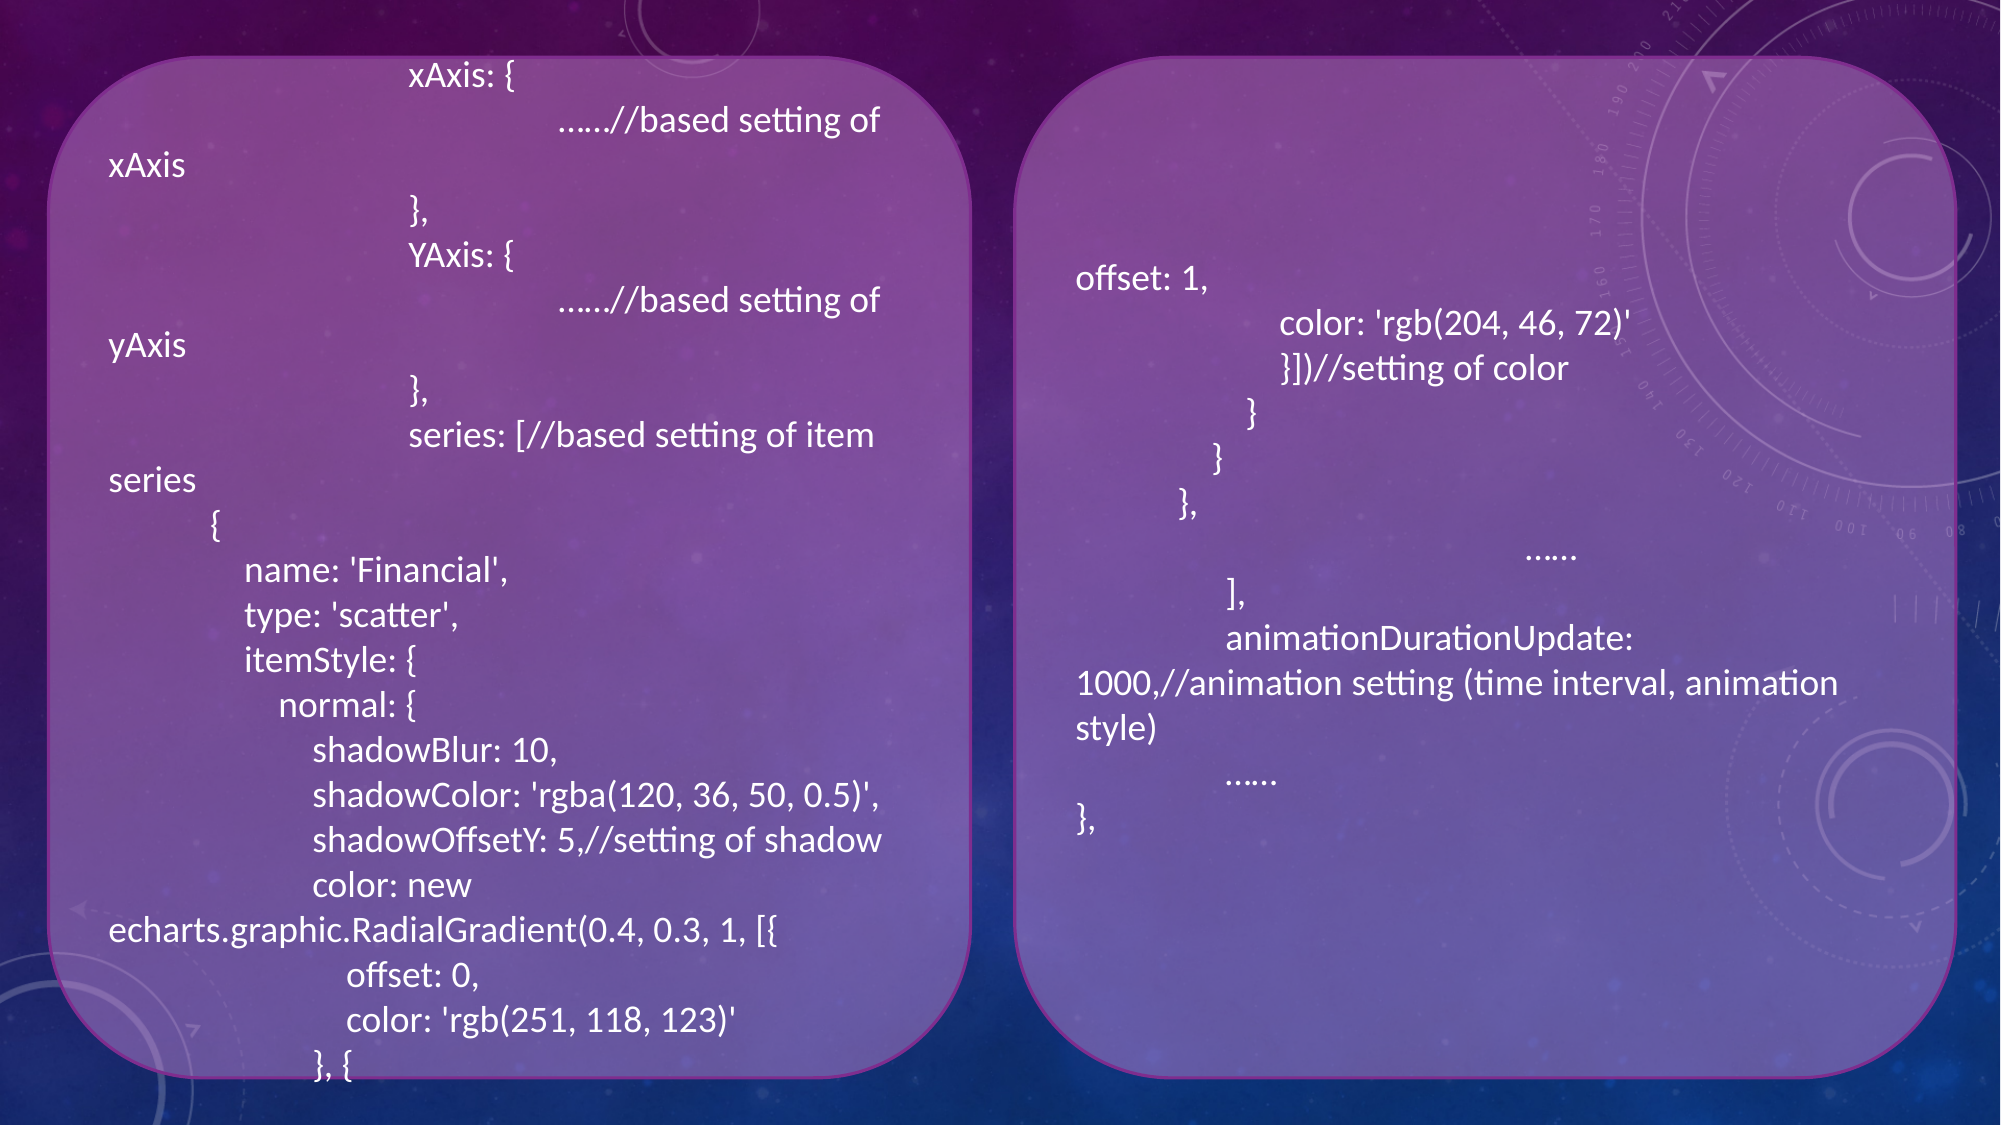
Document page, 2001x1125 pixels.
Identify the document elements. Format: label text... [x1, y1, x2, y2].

text_box xAxis: { ……//based setting of xAxis }, YAxis: { ……//based setting of yAxis }, series: [//based setting of item series { name: 'Financial', type: 'scatter', itemStyle: { normal: { shadowBlur: 10, shadowColor: 'rgba(120, 36, 50, 0.5)', shadowOffsetY: 5,//setting of shadow color: new echarts.graphic.RadialGradient(0.4, 0.3, 1, [{ offset: 0, color: 'rgb(251, 118, 123)' }, { [46, 55, 973, 1080]
picture [0, 0, 2001, 1125]
text_box offset: 1, color: 'rgb(204, 46, 72)' }])//setting of color } } }, …… ], animationDurationUpdate: 1000,//animation setting (time interval, animation style) …… }, [1013, 55, 1958, 1080]
